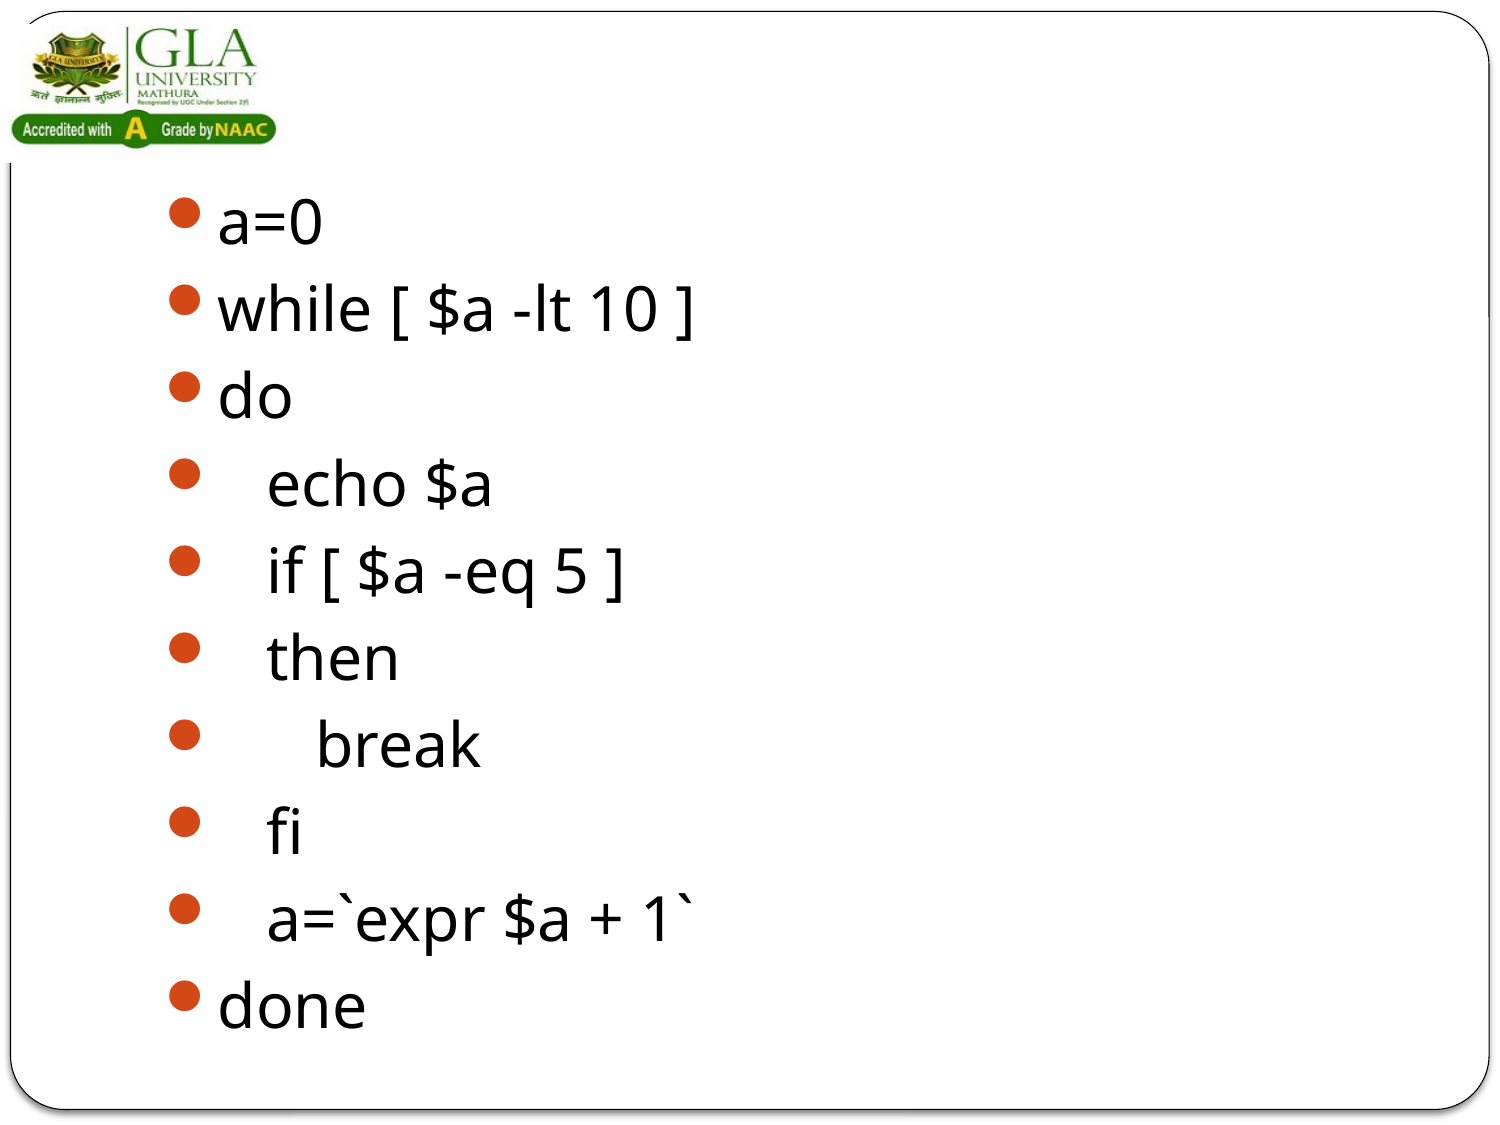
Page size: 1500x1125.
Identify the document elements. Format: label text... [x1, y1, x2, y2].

list a=0 while [ $a -lt 10 ] do echo $a if [ $a -eq 5 ] then break fi a=`expr $a + 1` done [150, 174, 1425, 1038]
picture [0, 24, 288, 163]
